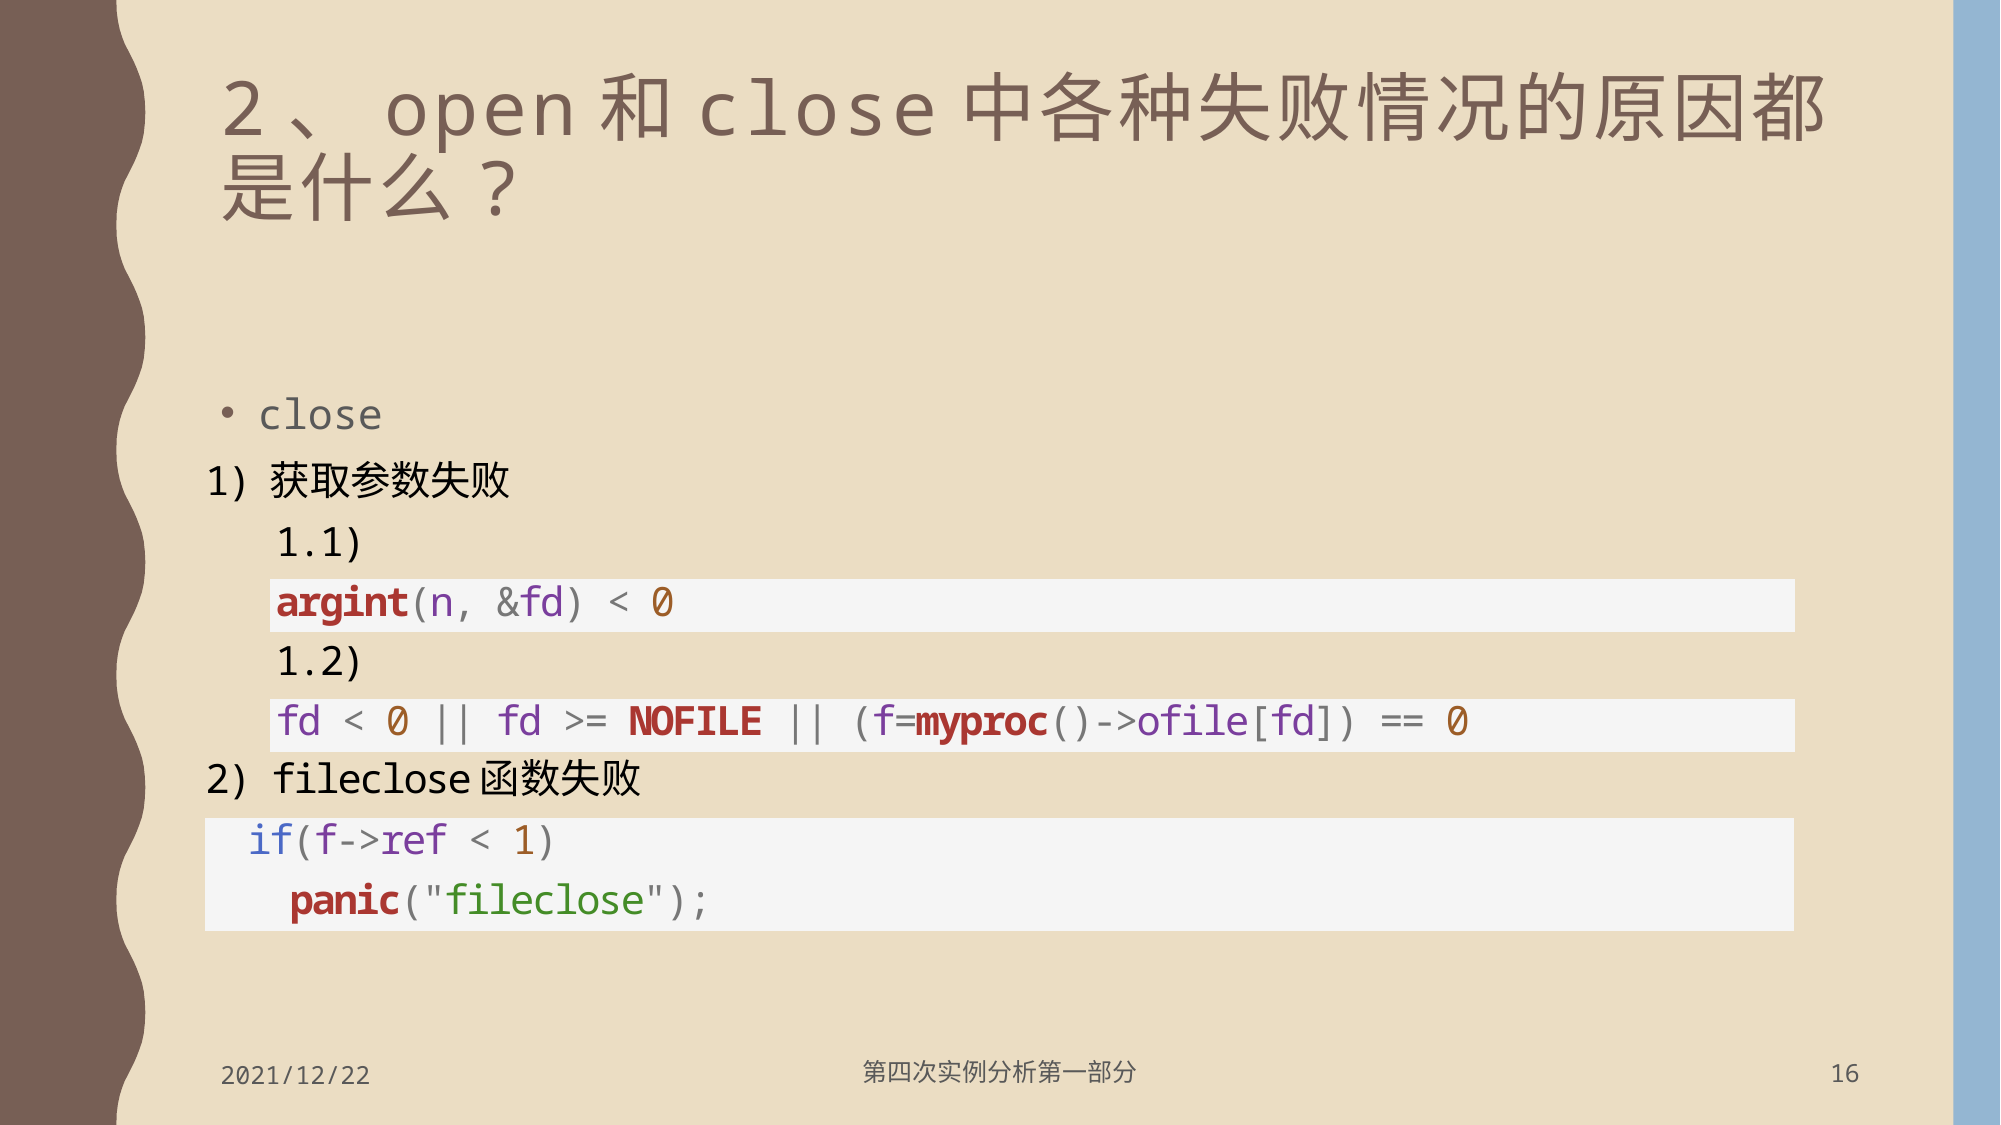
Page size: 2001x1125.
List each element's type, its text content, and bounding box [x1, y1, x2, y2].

picture [205, 453, 1795, 932]
list close [205, 375, 1875, 965]
footer 第四次实例分析第一部分 [662, 1045, 1338, 1103]
slide_number 16 [1412, 1045, 1875, 1103]
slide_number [205, 1045, 588, 1103]
title 2、open和close中各种失败情况的原因都是什么? [205, 62, 1875, 308]
